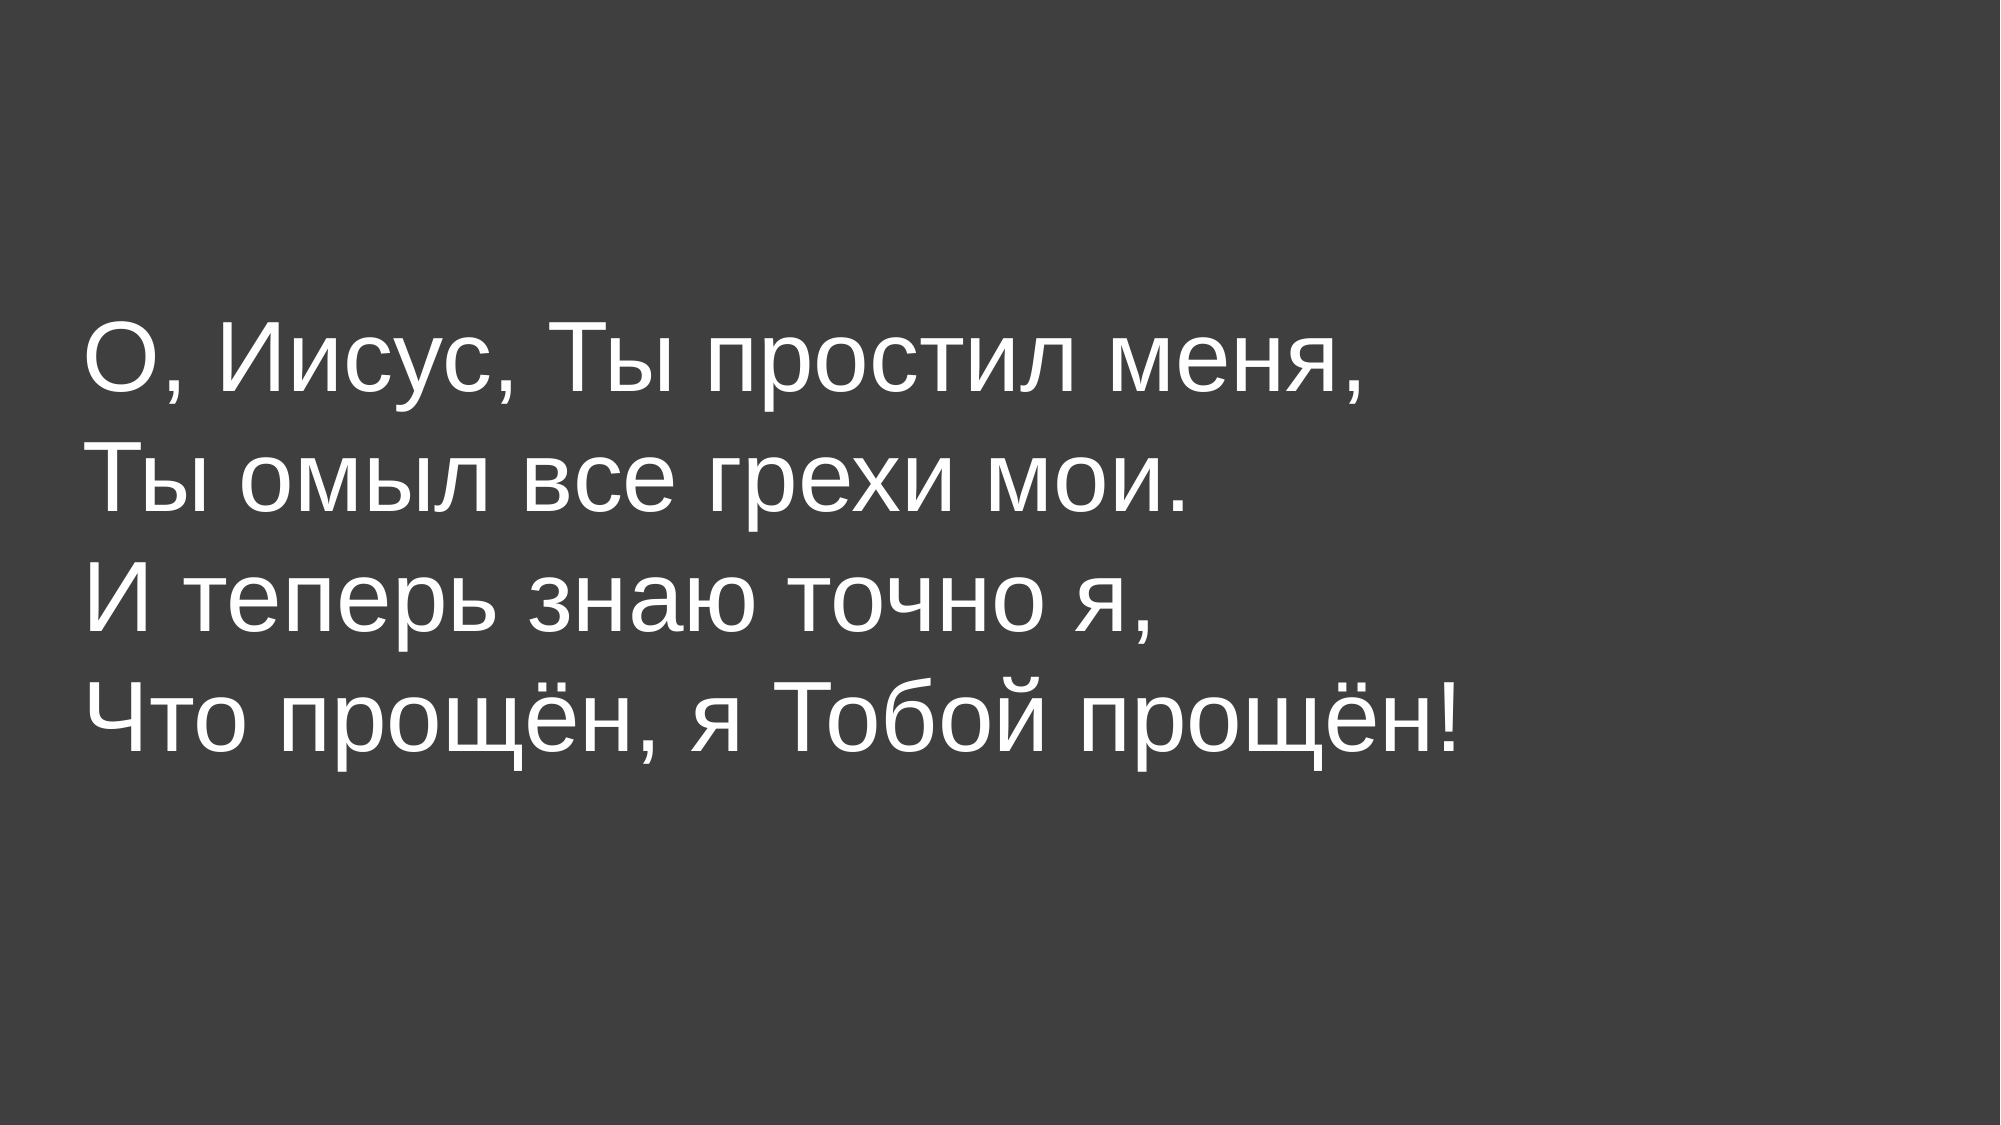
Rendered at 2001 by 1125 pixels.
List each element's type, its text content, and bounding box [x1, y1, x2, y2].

title О, Иисус, Ты простил меня, Ты омыл все грехи мои. И теперь знаю точно я, Что прощён, я Тобой прощён! [67, 284, 1505, 1125]
